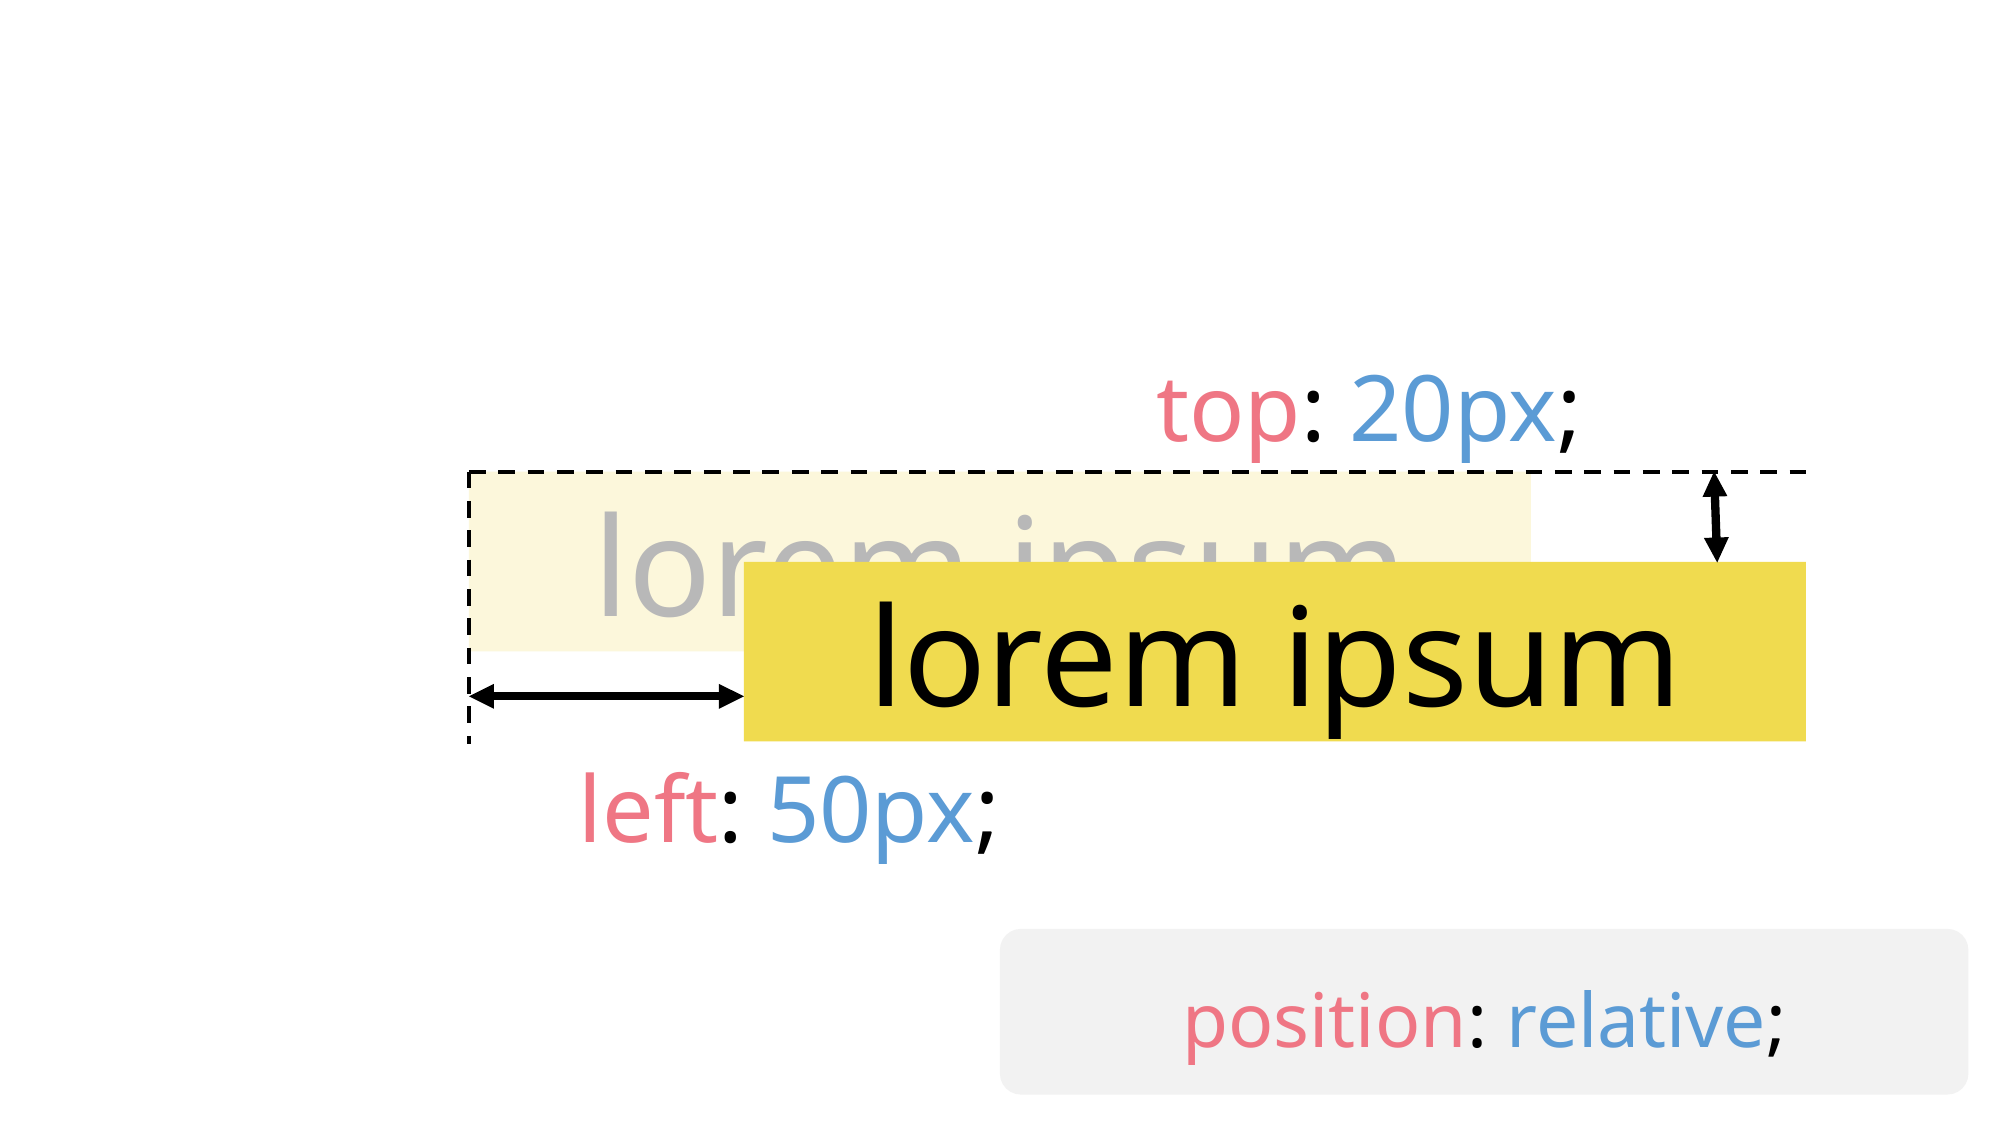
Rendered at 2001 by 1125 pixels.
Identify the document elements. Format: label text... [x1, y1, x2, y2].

text_box position: relative; [998, 927, 1970, 1096]
text_box left: 50px; [563, 743, 1015, 869]
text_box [1714, 471, 1718, 563]
text_box top: 20px; [1141, 342, 1597, 468]
text_box lorem ipsum [743, 561, 1806, 742]
text_box lorem ipsum [469, 472, 1531, 652]
